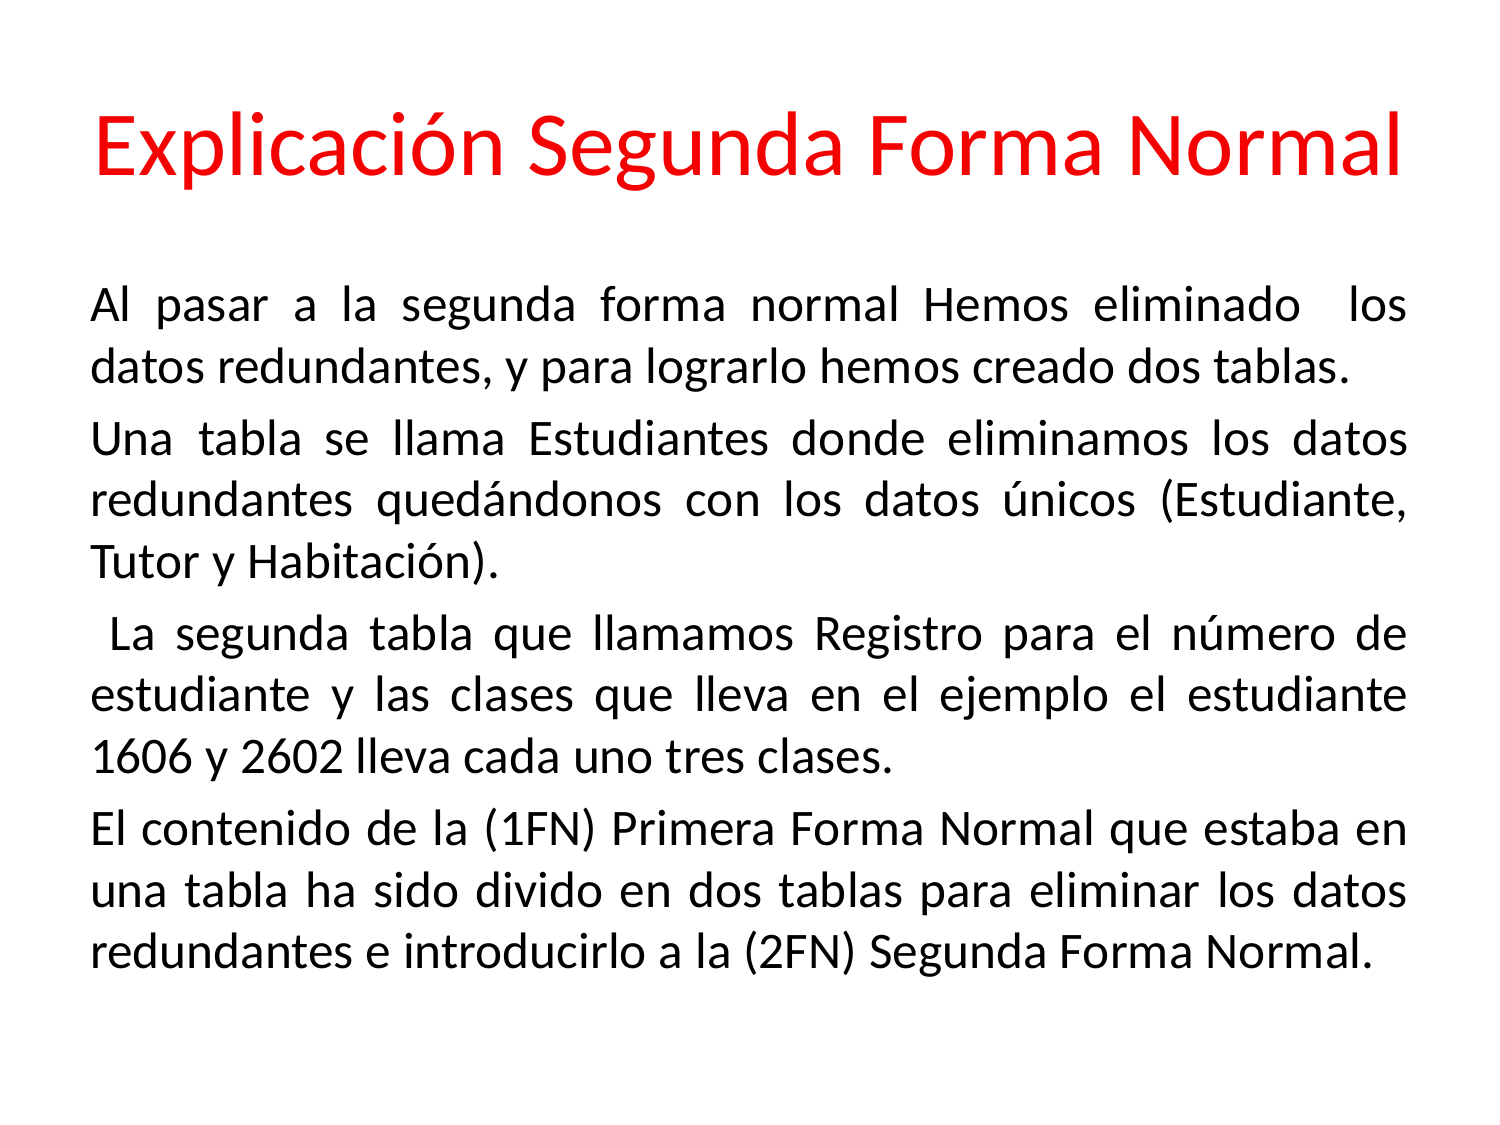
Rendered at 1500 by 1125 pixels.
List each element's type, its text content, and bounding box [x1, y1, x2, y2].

title Explicación Segunda Forma Normal [75, 45, 1425, 233]
list Al pasar a la segunda forma normal Hemos eliminado los datos redundantes, y para lograrlo hemos creado dos tablas. Una tabla se llama Estudiantes donde eliminamos los datos redundantes quedándonos con los datos únicos (Estudiante, Tutor y Habitación). La segunda tabla que llamamos Registro para el número de estudiante y las clases que lleva en el ejemplo el estudiante 1606 y 2602 lleva cada uno tres clases. El contenido de la (1FN) Primera Forma Normal que estaba en una tabla ha sido divido en dos tablas para eliminar los datos redundantes e introducirlo a la (2FN) Segunda Forma Normal. [75, 262, 1425, 1005]
